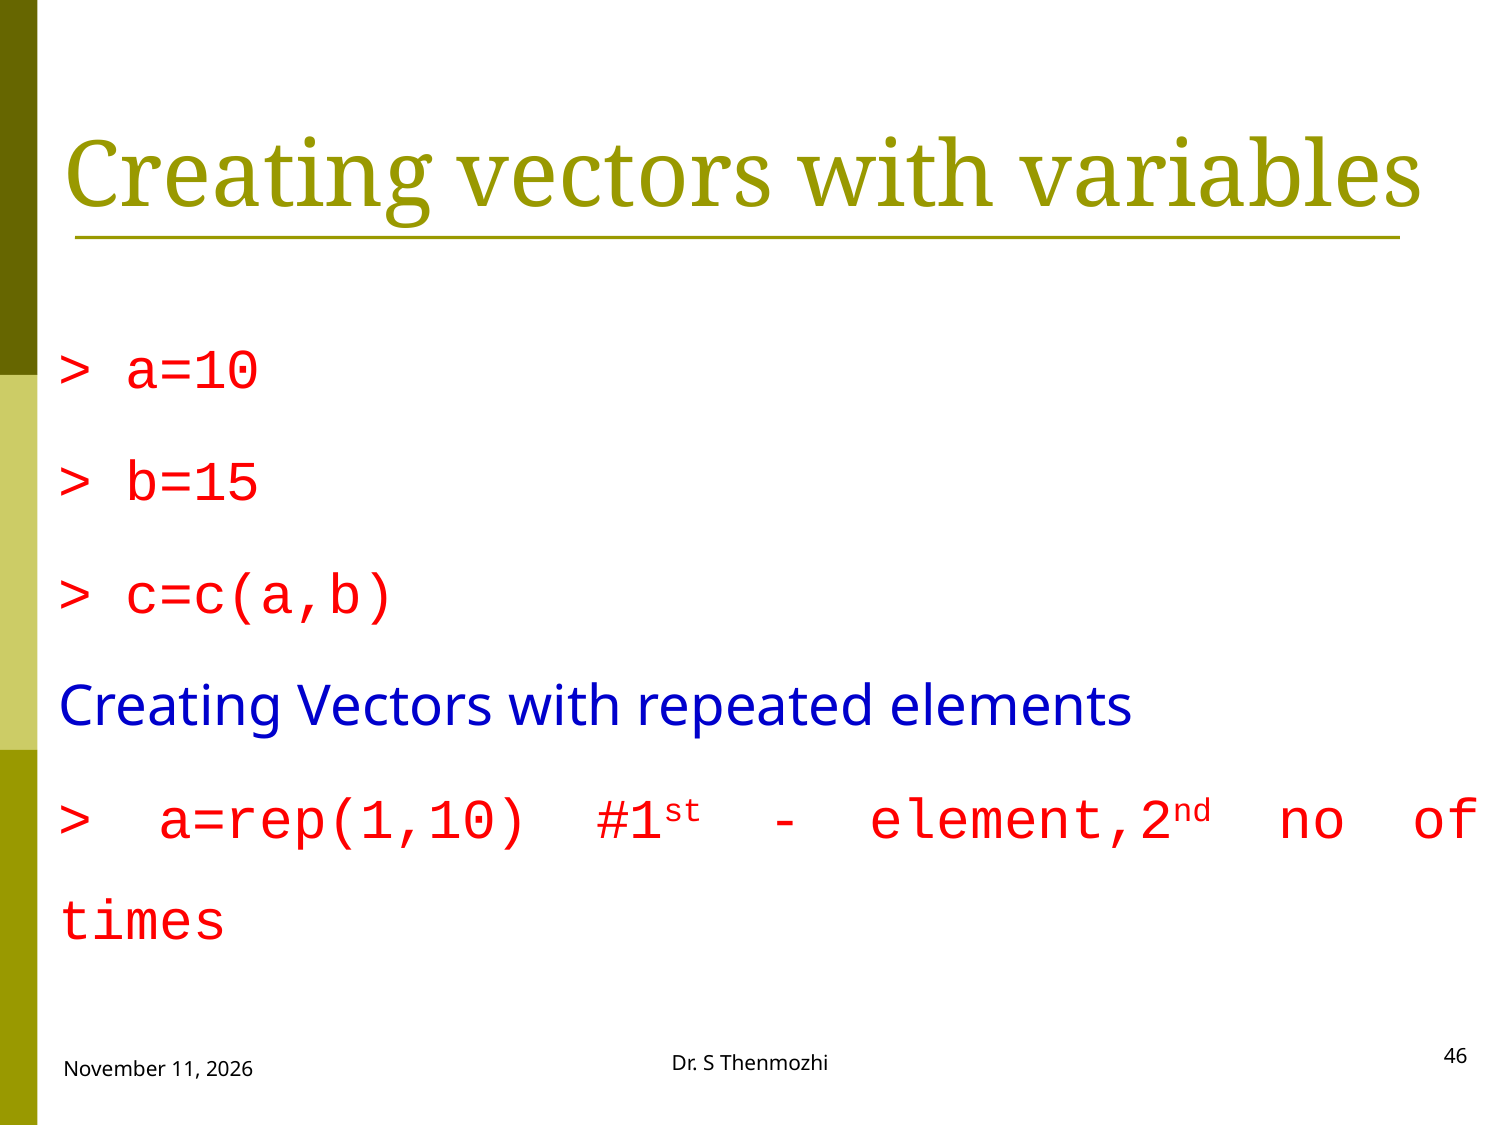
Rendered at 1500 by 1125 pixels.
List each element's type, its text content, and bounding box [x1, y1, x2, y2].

slide_number 46 [1132, 1035, 1483, 1110]
footer Dr. S Thenmozhi [512, 1041, 988, 1117]
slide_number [48, 1047, 399, 1123]
list > a=10 > b=15 > c=c(a,b) Creating Vectors with repeated elements > a=rep(1,10) #1st - element,2nd no of times [43, 290, 1495, 1034]
title Creating vectors with variables [48, 45, 1500, 233]
